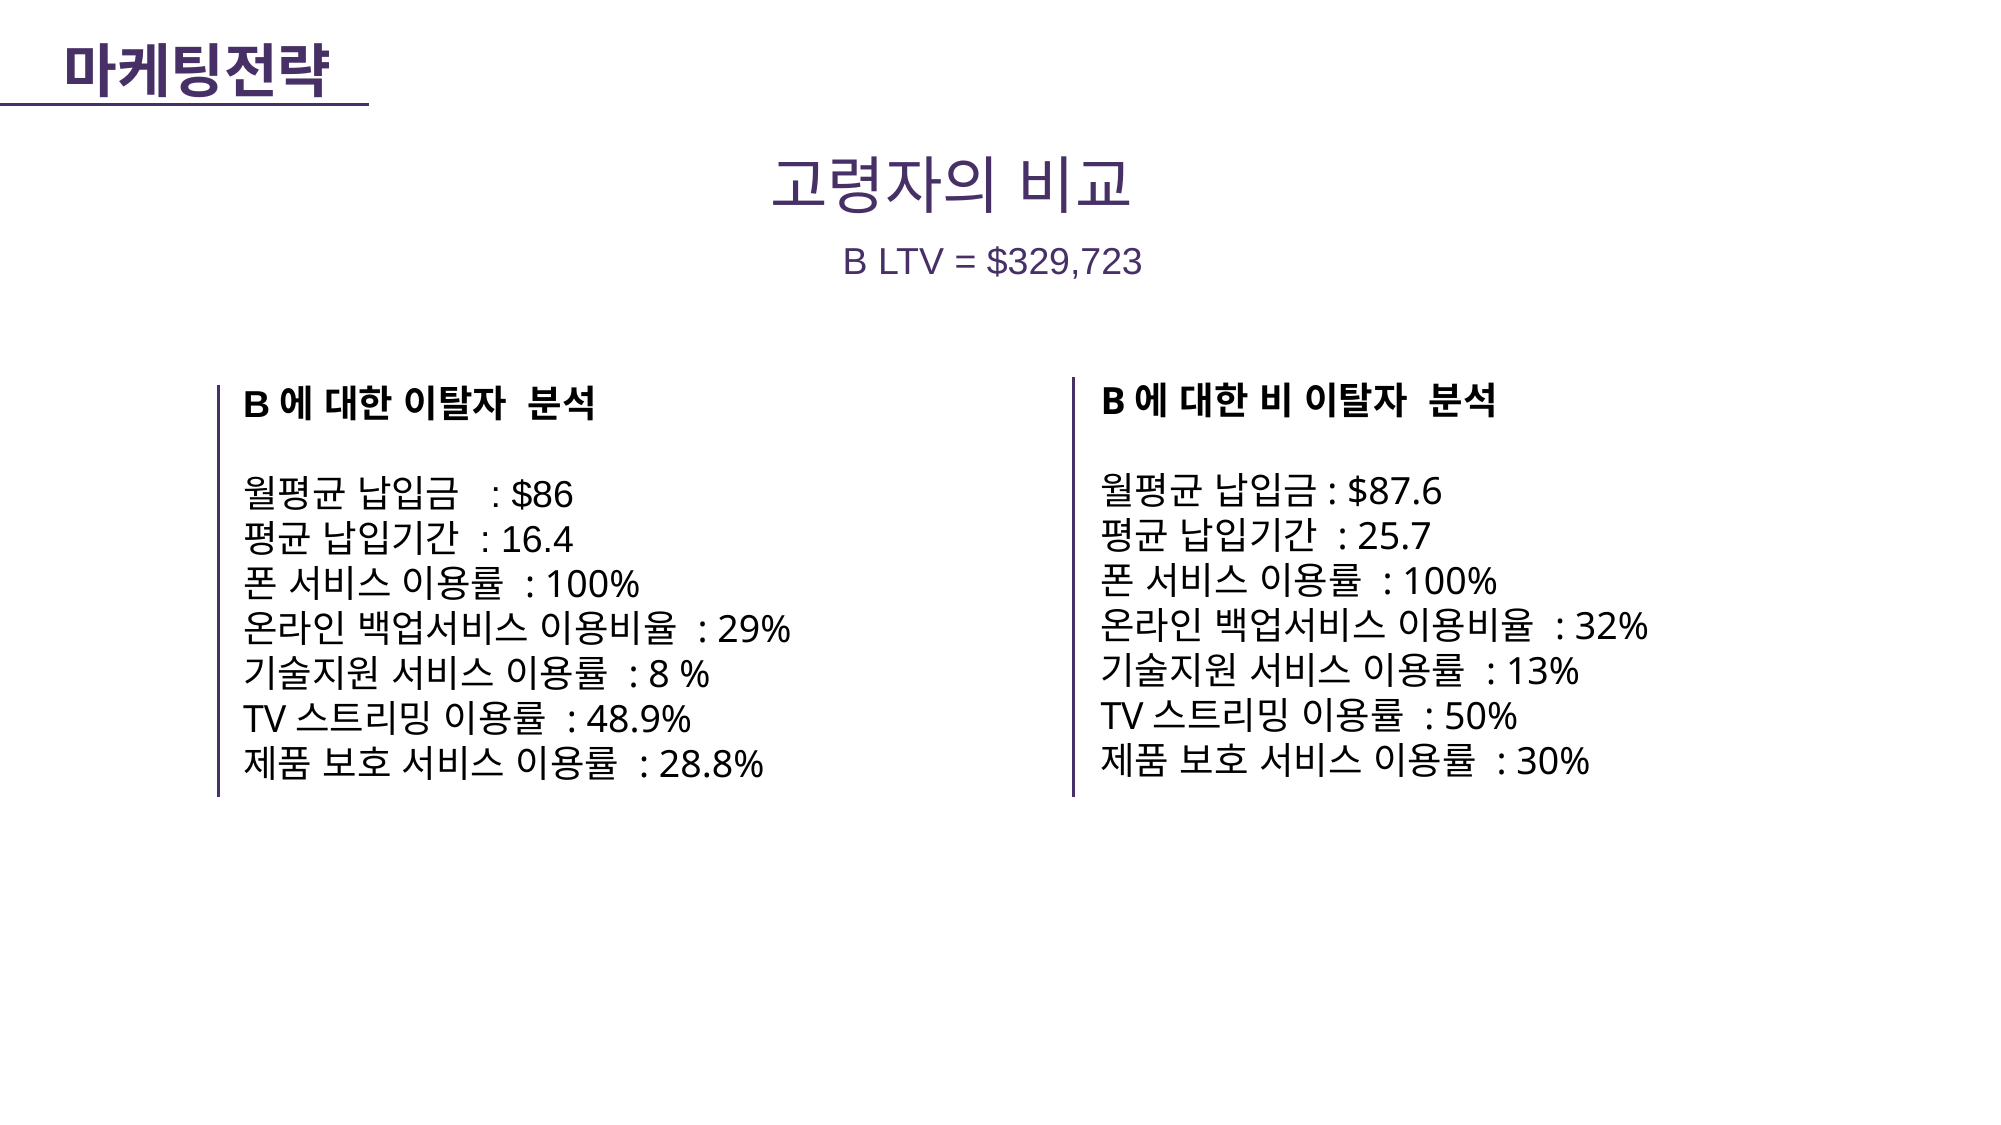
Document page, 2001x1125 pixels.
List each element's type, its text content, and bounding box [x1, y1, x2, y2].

text_box 마케팅전략 [48, 26, 441, 111]
text_box B LTV = $329,723 [827, 229, 1172, 290]
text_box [1073, 369, 1800, 798]
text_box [218, 373, 875, 798]
text_box 고령자의 비교 [705, 138, 1295, 228]
